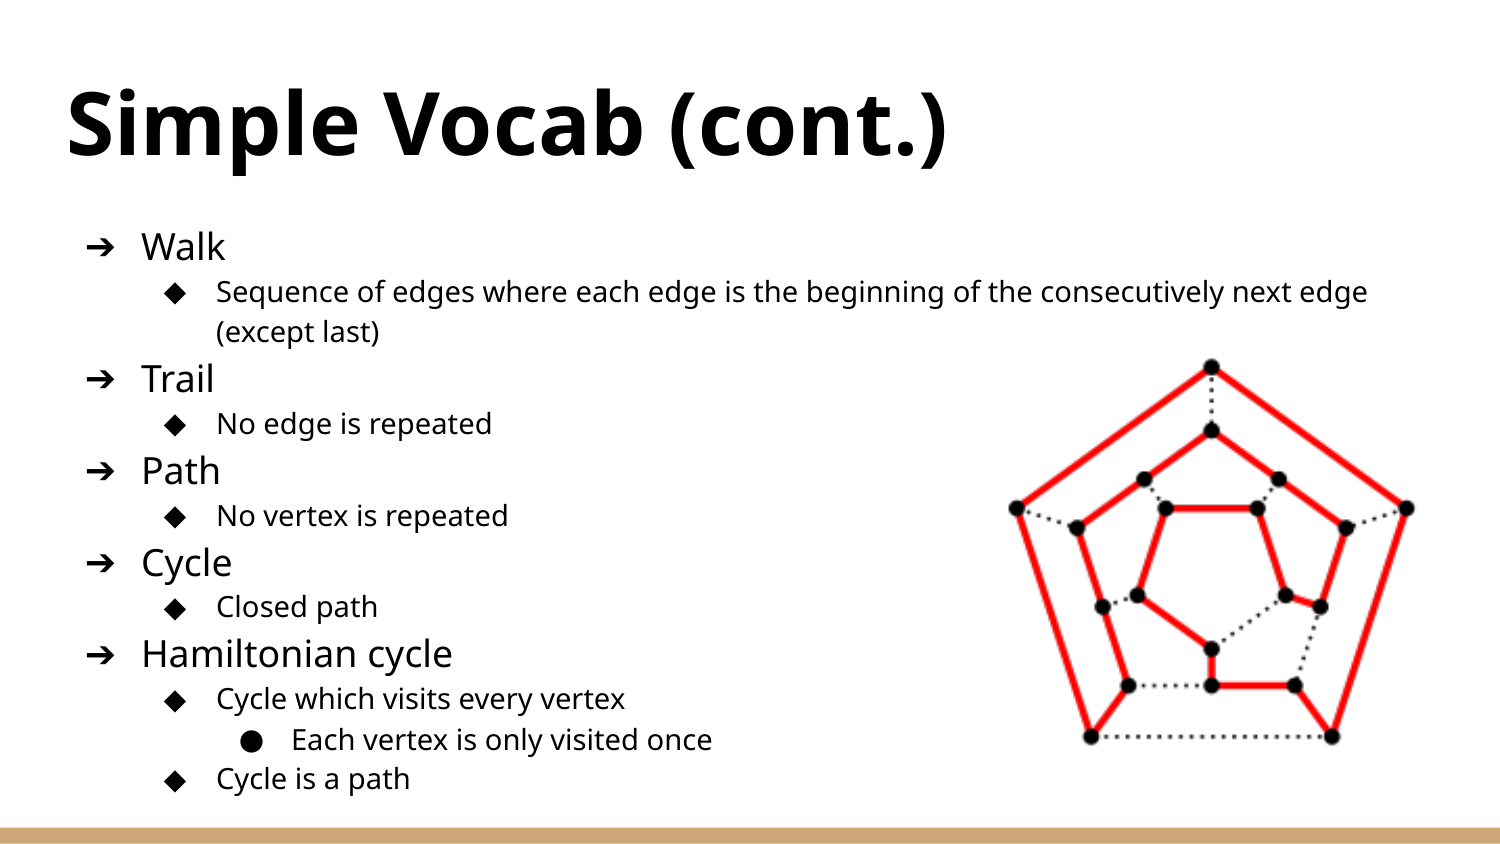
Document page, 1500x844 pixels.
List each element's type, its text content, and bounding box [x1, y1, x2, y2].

list Walk Sequence of edges where each edge is the beginning of the consecutively next edge (except last) Trail No edge is repeated Path No vertex is repeated Cycle Closed path Hamiltonian cycle Cycle which visits every vertex Each vertex is only visited once Cycle is a path [51, 200, 1449, 752]
title Simple Vocab (cont.) [51, 51, 1449, 189]
picture [1003, 352, 1421, 752]
